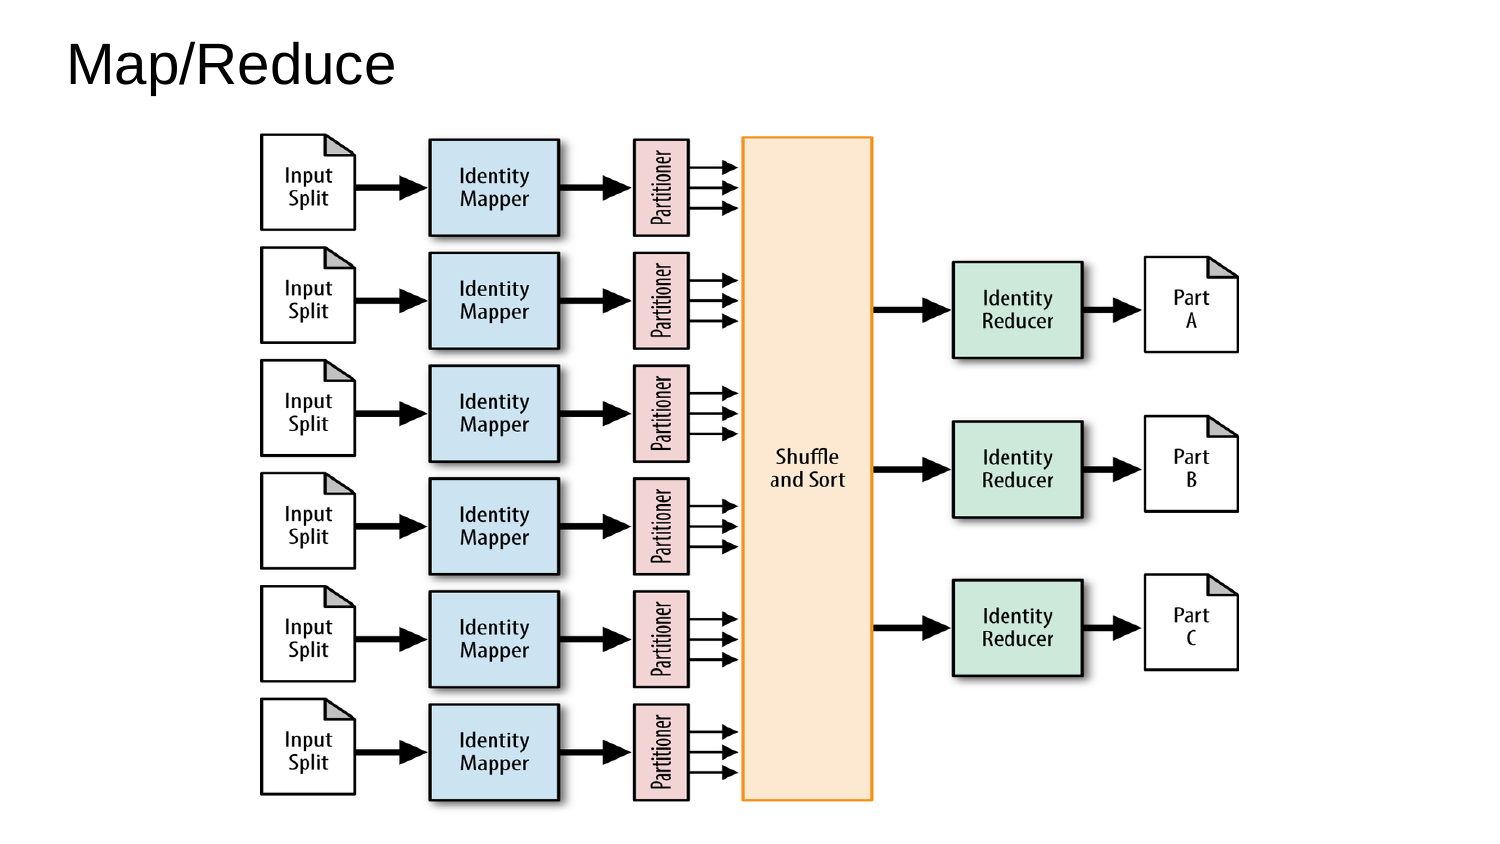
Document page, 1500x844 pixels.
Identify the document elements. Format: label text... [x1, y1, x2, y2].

picture [260, 131, 1240, 816]
title Map/Reduce [51, 11, 1449, 106]
